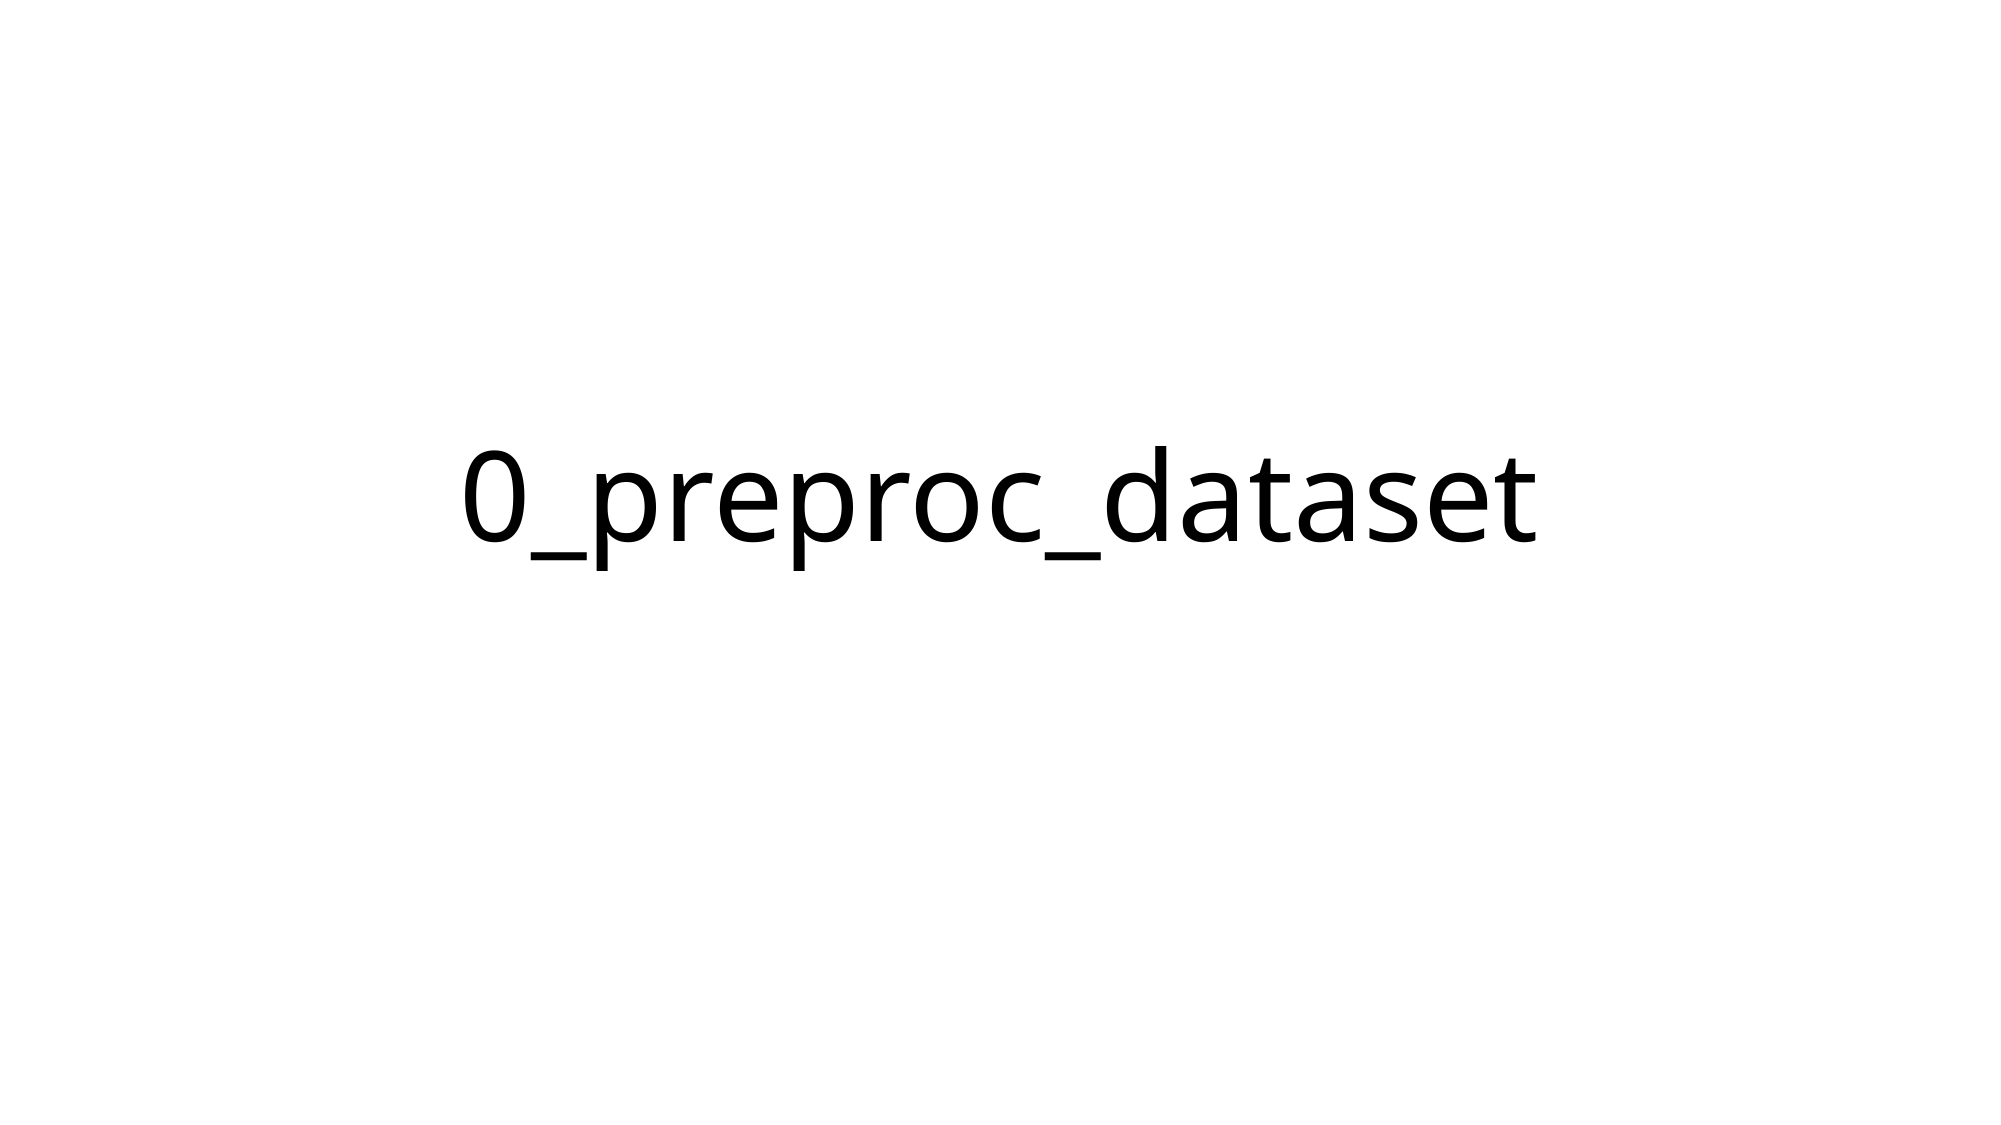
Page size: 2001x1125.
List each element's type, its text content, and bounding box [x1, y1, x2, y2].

title 0_preproc_dataset [249, 184, 1750, 576]
